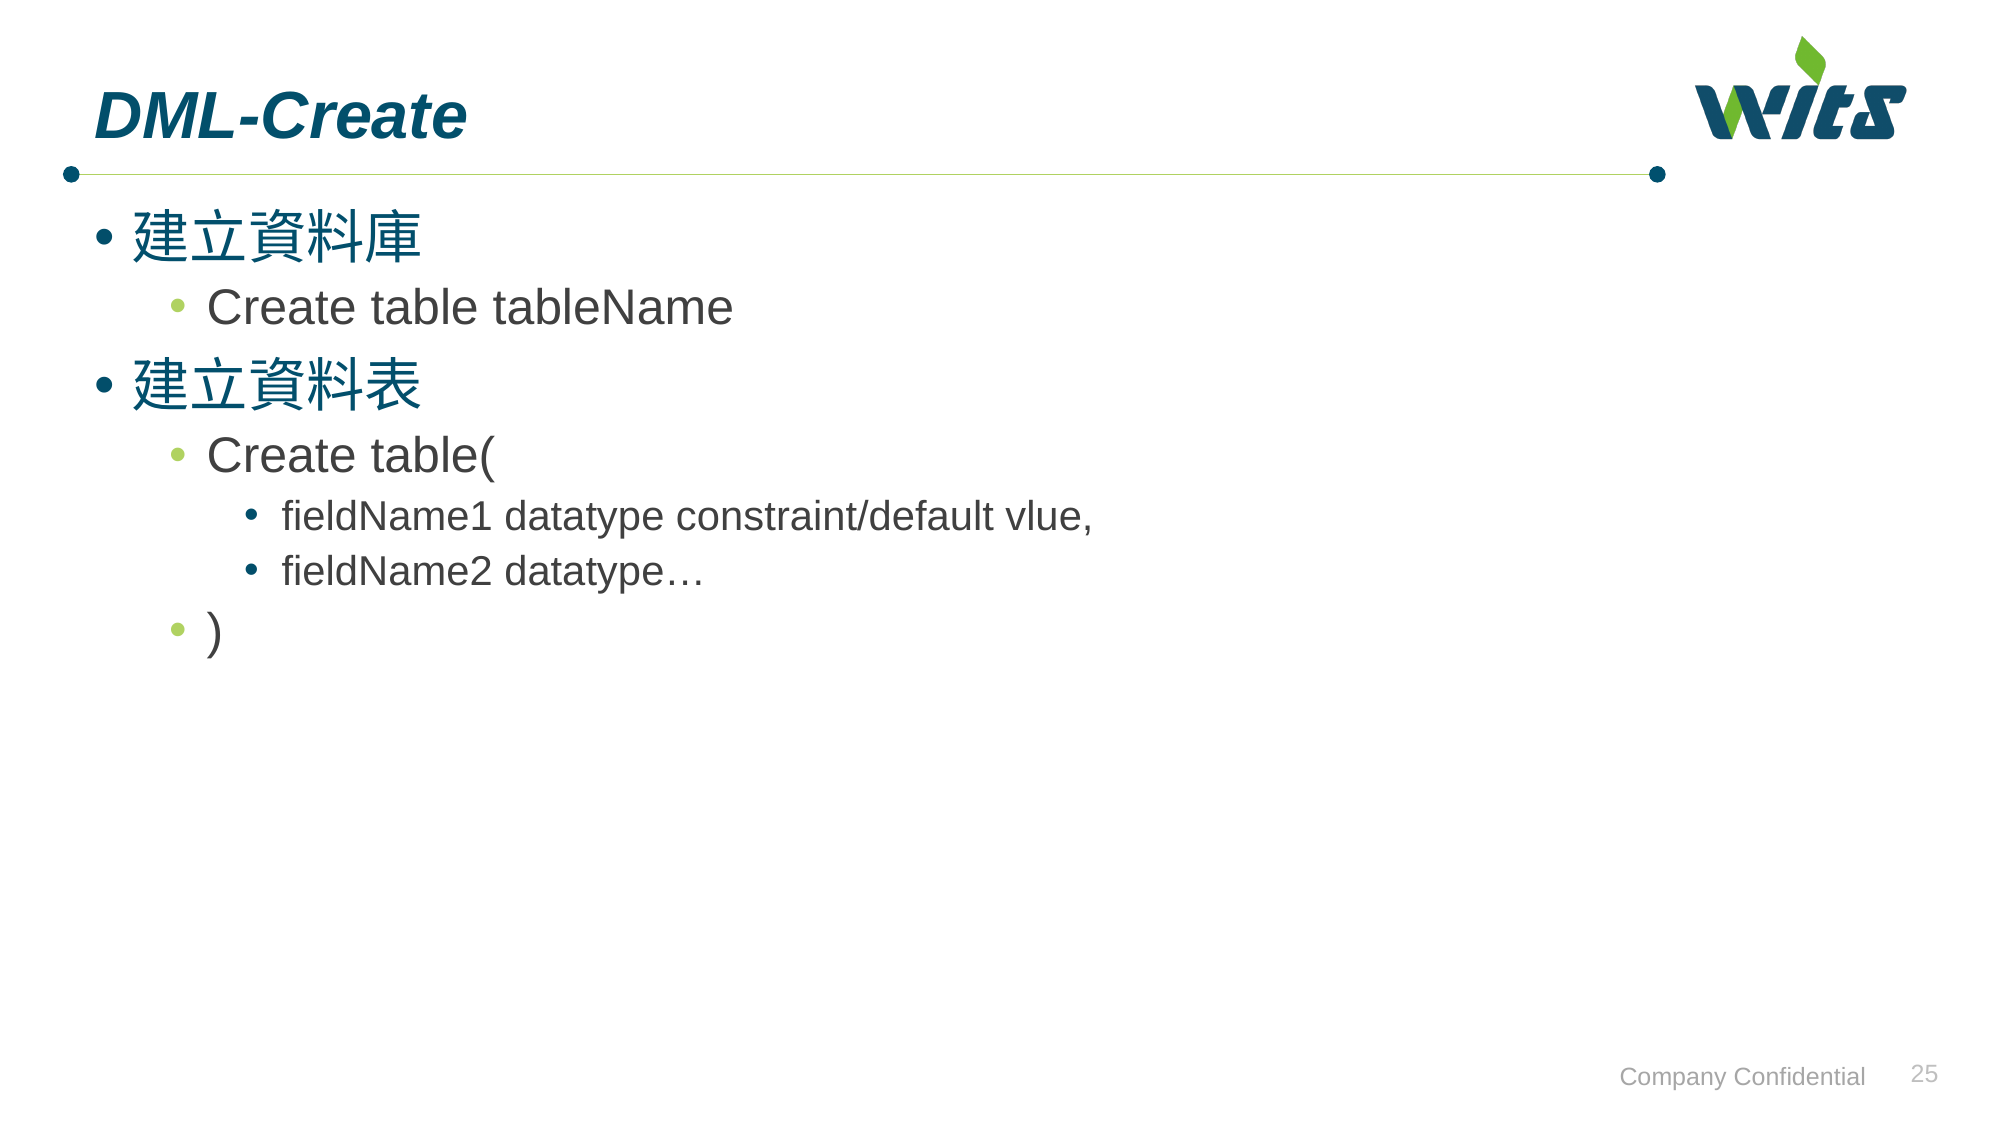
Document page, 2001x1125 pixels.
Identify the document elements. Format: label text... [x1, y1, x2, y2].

slide_number 25 [1503, 1042, 1954, 1103]
title DML-Create [79, 49, 1657, 161]
list 建立資料庫 Create table tableName 建立資料表 Create table( fieldName1 datatype constraint/default vlue, fieldName2 datatype… ) [79, 200, 1863, 1014]
picture [1616, 0, 1983, 208]
